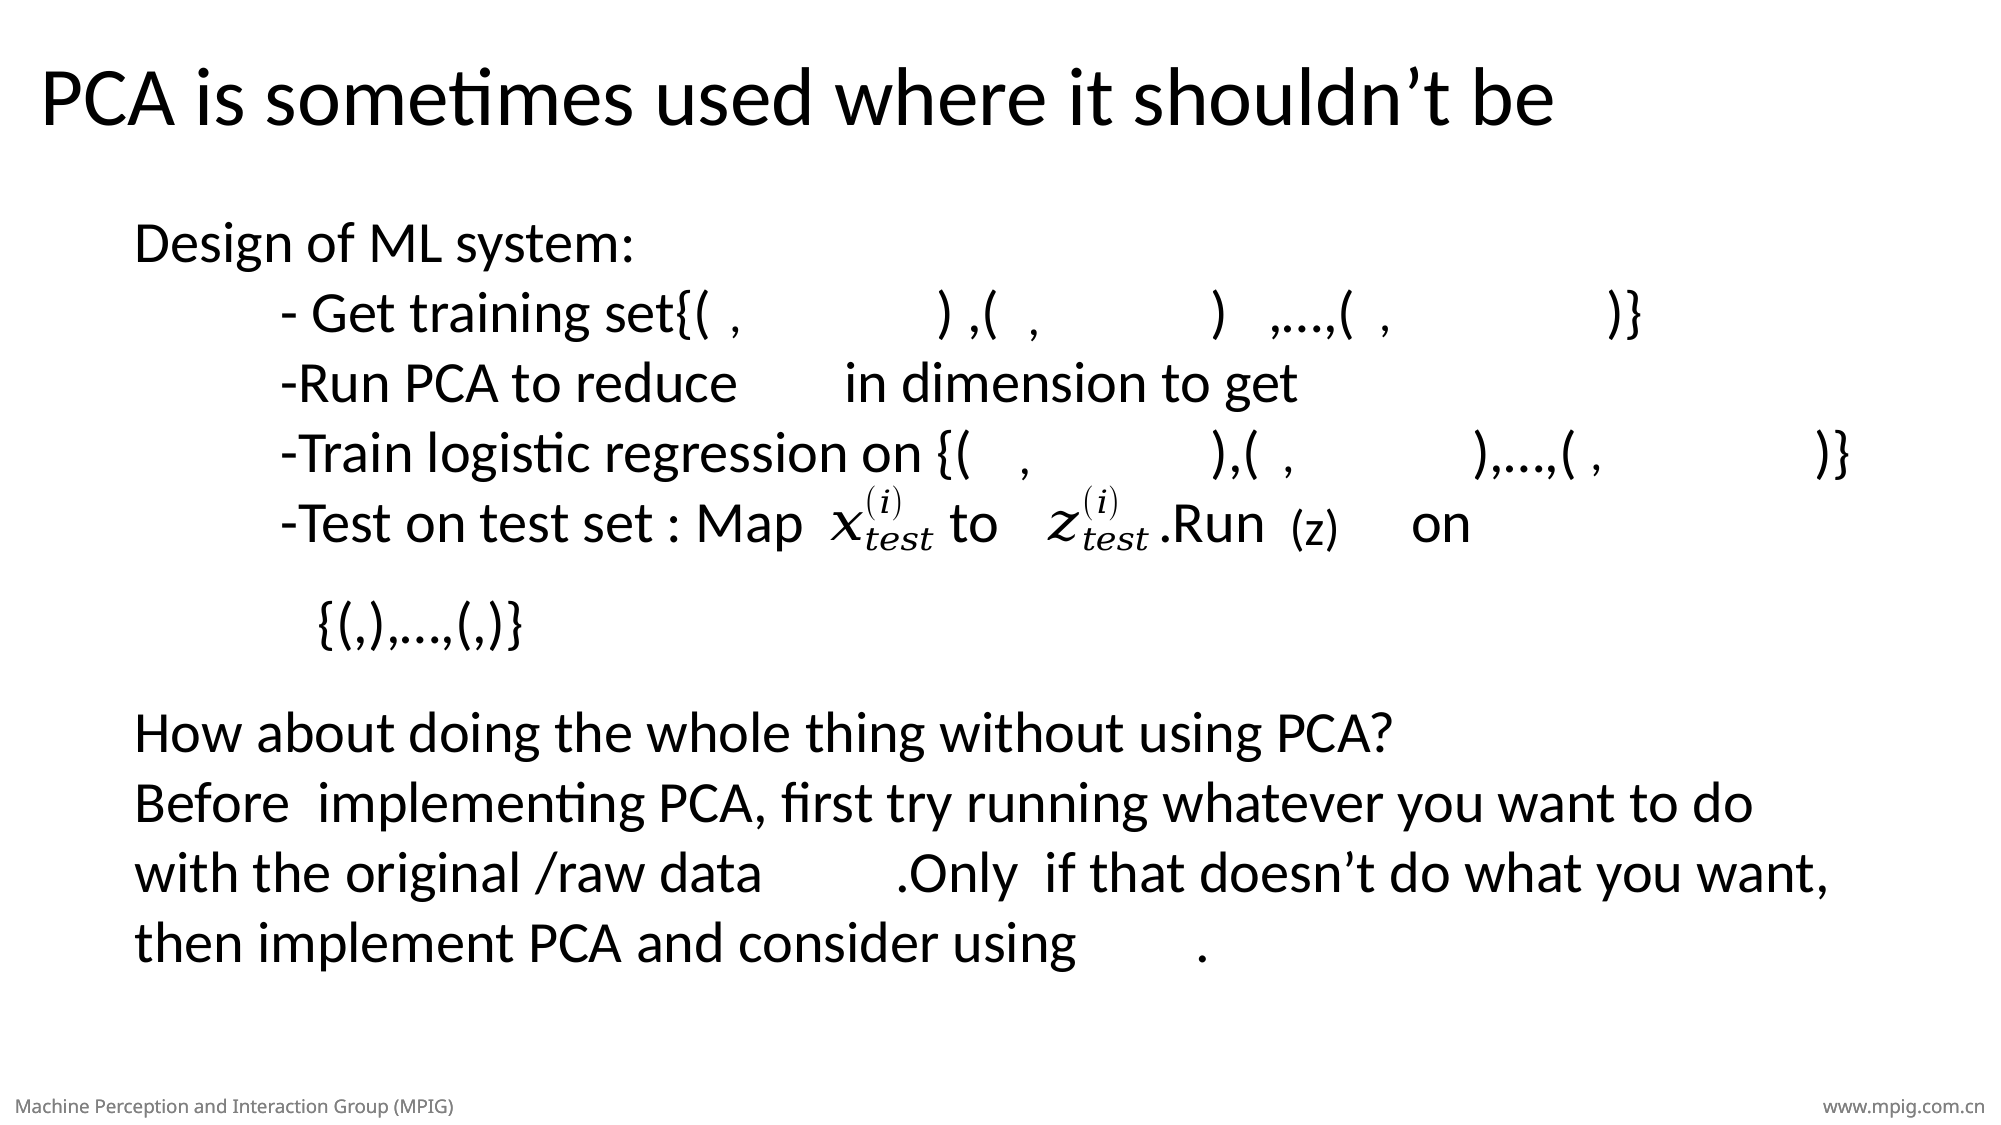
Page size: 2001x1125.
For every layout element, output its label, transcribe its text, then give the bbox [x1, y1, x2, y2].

text_box PCA is sometimes used where it shouldn’t be [25, 34, 1687, 150]
text_box Design of ML system: - Get training set{( ) ,( ) ,…,( )} -Run PCA to reduce in dimension to get -Train logistic regression on {( ),( ),…,( )} -Test on test set : Map to .Run on How about doing the whole thing without using PCA? Before implementing PCA, first try running whatever you want to do with the original /raw data .Only if that doesn’t do what you want, then implement PCA and consider using . [119, 196, 1870, 982]
